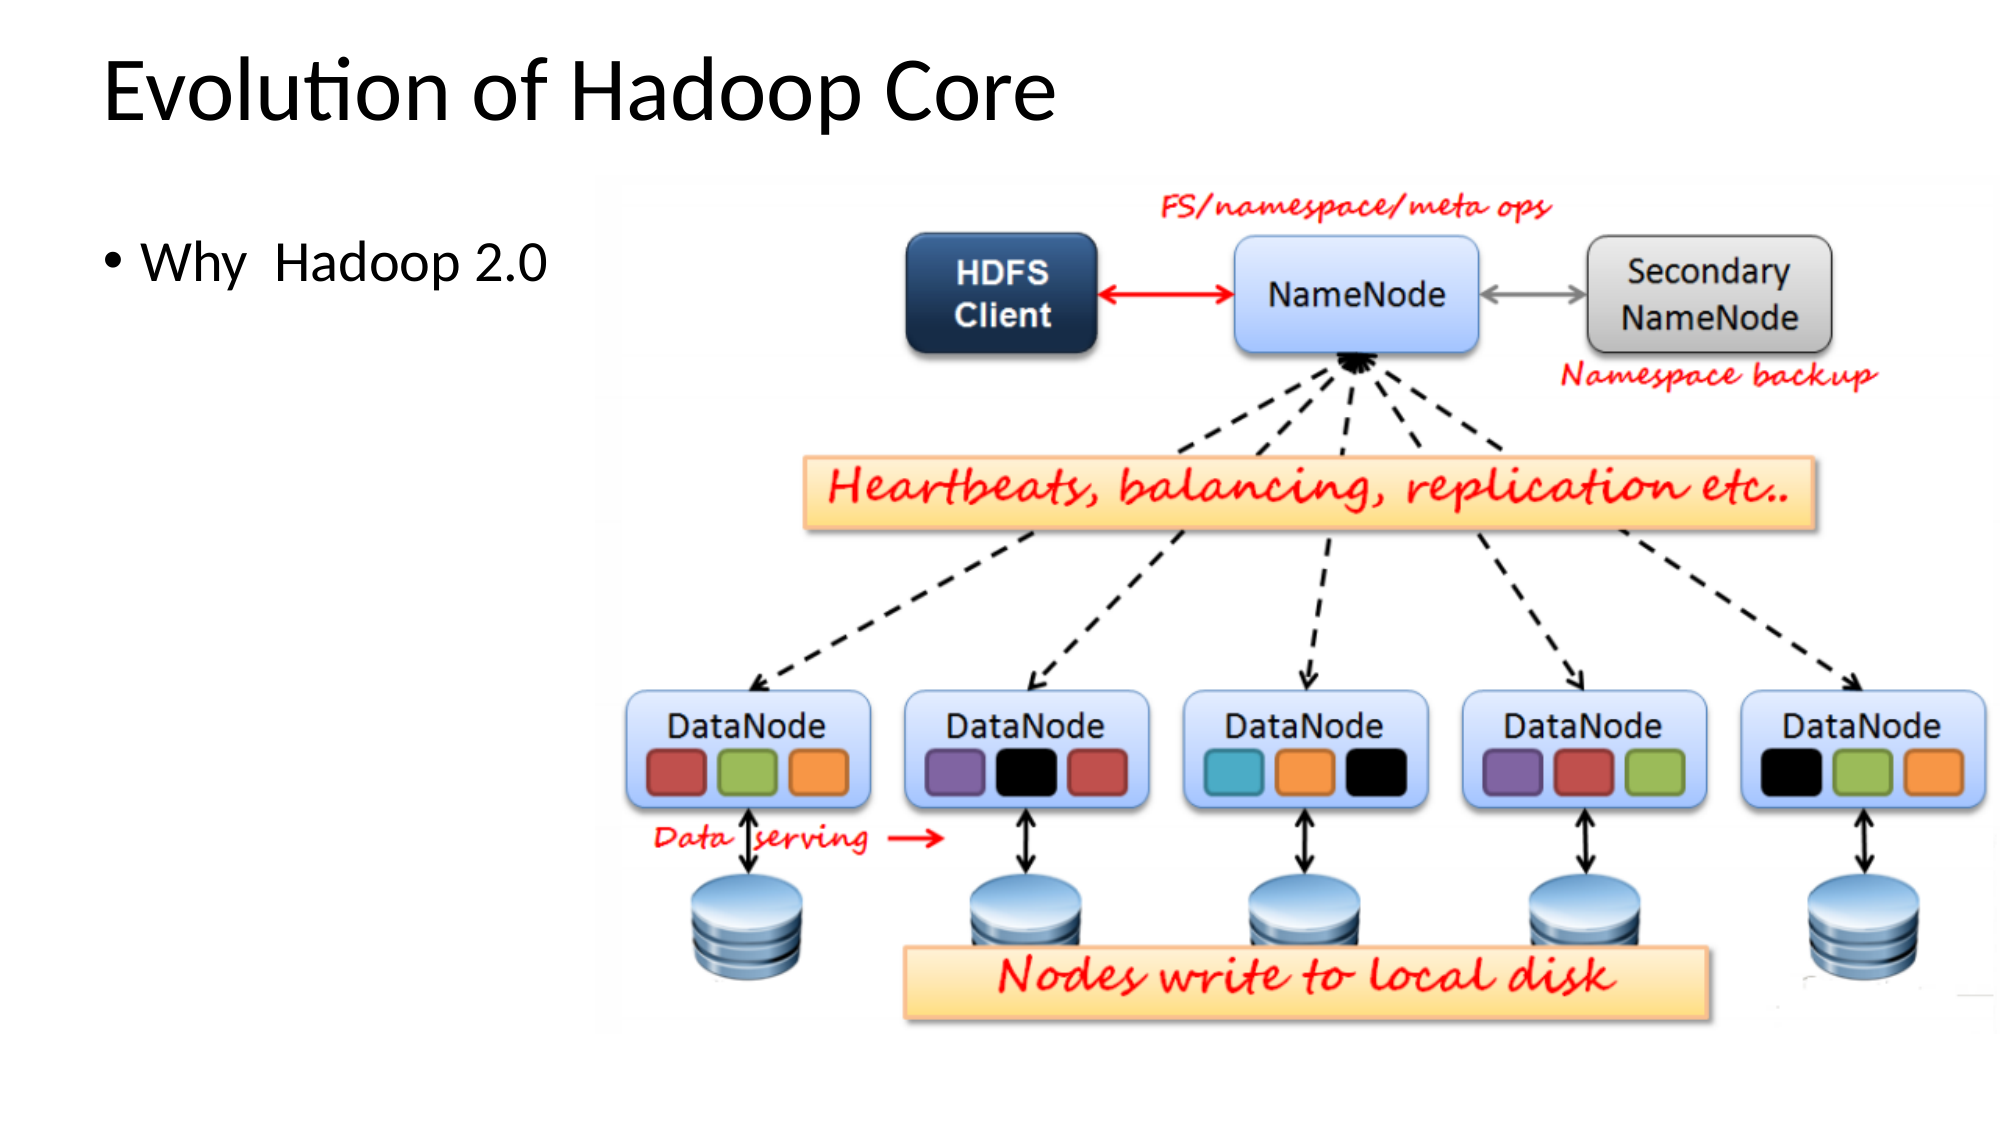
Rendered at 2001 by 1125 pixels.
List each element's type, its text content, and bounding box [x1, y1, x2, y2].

picture [595, 175, 2000, 1034]
title Evolution of Hadoop Core [87, 11, 1813, 170]
list Why Hadoop 2.0 [87, 223, 1813, 1062]
